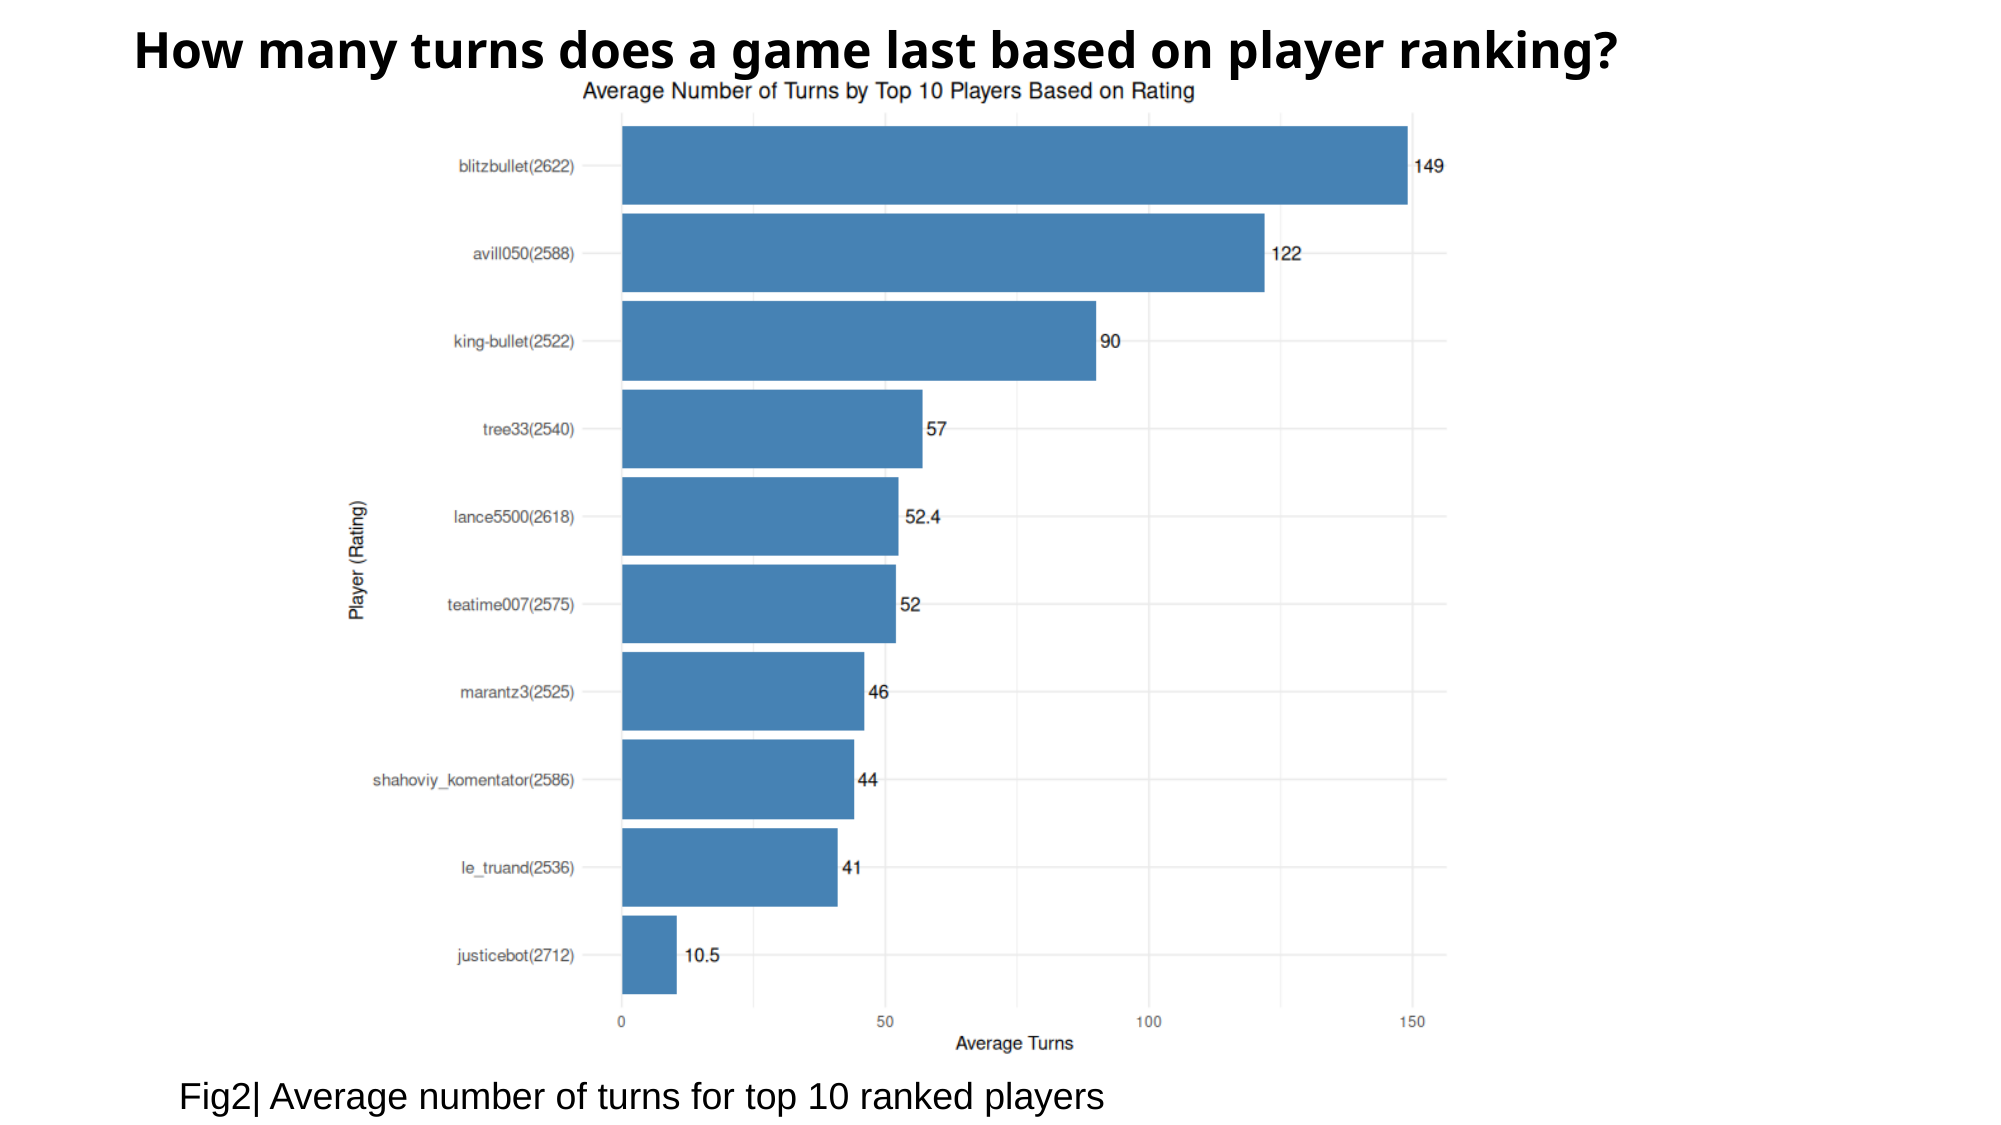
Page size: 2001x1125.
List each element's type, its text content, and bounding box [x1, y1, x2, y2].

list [340, 73, 1456, 1064]
title How many turns does a game last based on player ranking? [118, 1, 1844, 103]
text_box Fig2| Average number of turns for top 10 ranked players [164, 1064, 1601, 1125]
